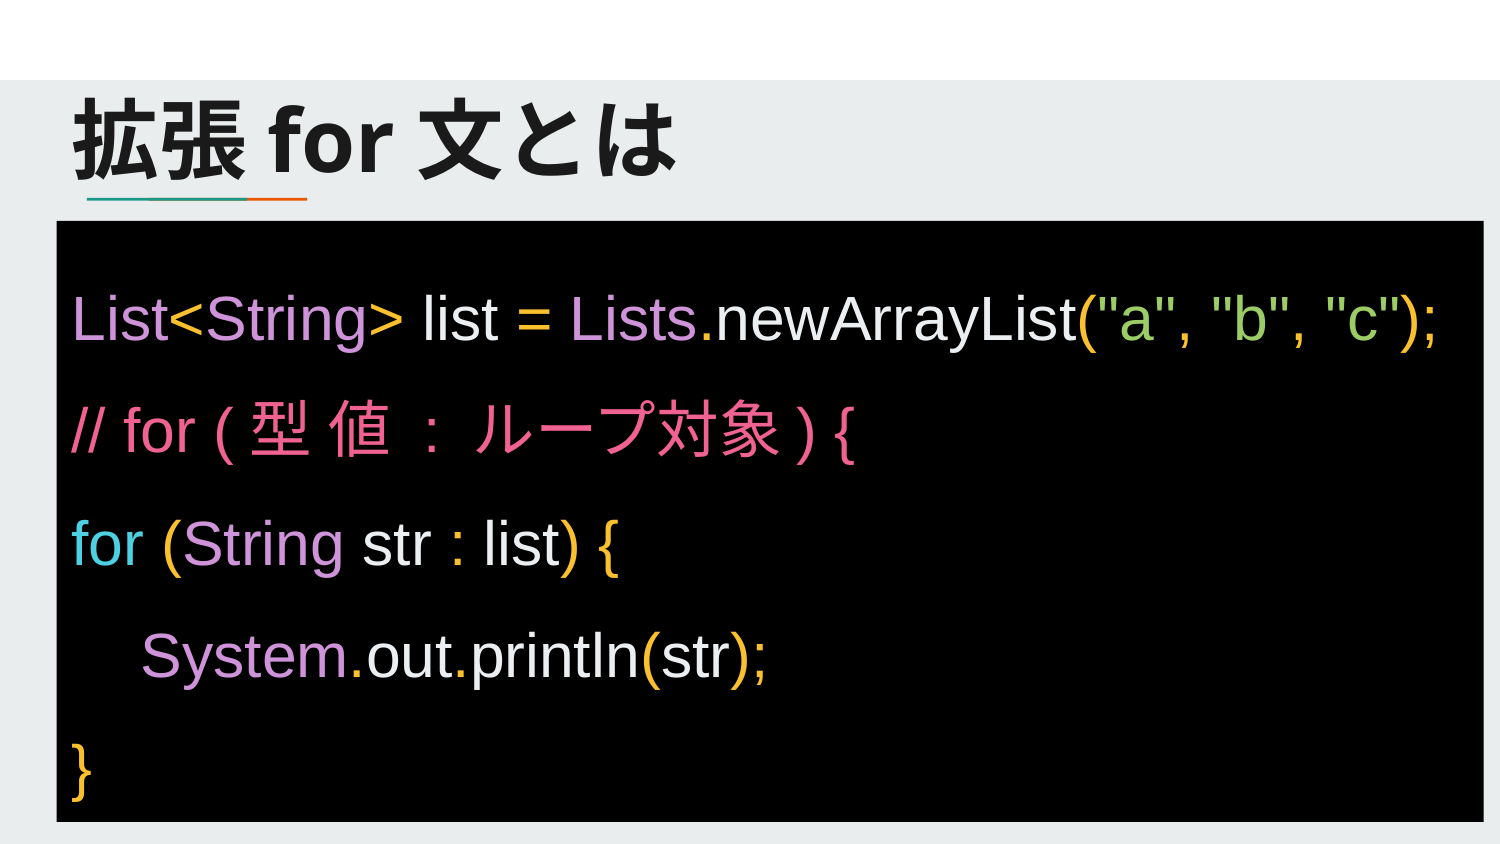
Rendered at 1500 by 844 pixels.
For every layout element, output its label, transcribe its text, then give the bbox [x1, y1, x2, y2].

text_box List<String> list = Lists.newArrayList("a", "b", "c"); // for (型 値 : ループ対象) { for (String str : list) { System.out.println(str); } [56, 220, 1484, 822]
title 拡張for文とは [56, 54, 1105, 220]
